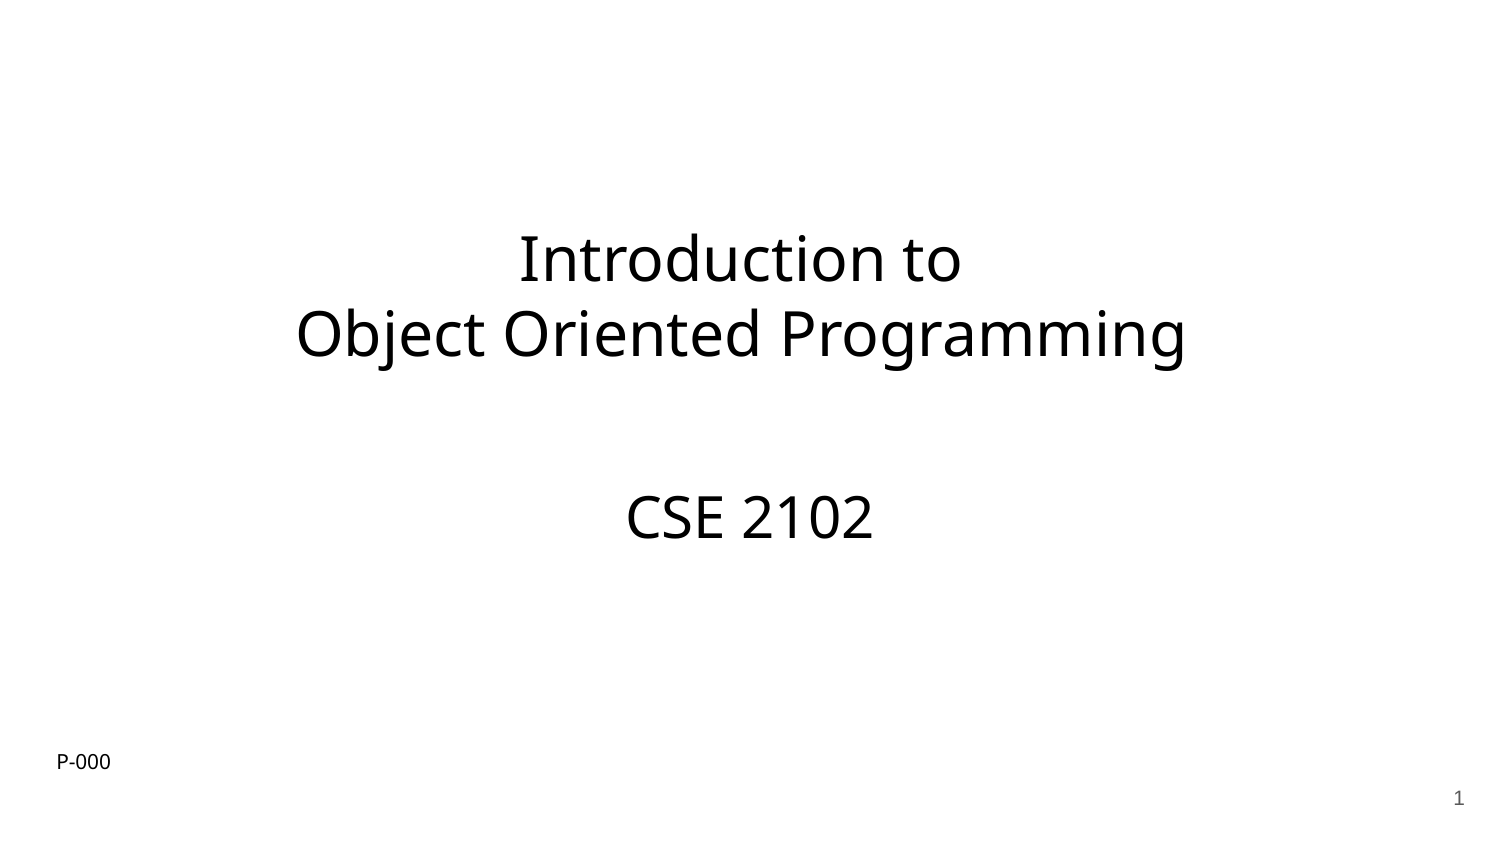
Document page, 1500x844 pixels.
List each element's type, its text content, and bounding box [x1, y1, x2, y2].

text_box P-000 [41, 733, 266, 810]
title Introduction to Object Oriented Programming [51, 122, 1449, 459]
slide_number ‹#› [1389, 764, 1480, 830]
subtitle CSE 2102 [51, 464, 1449, 595]
